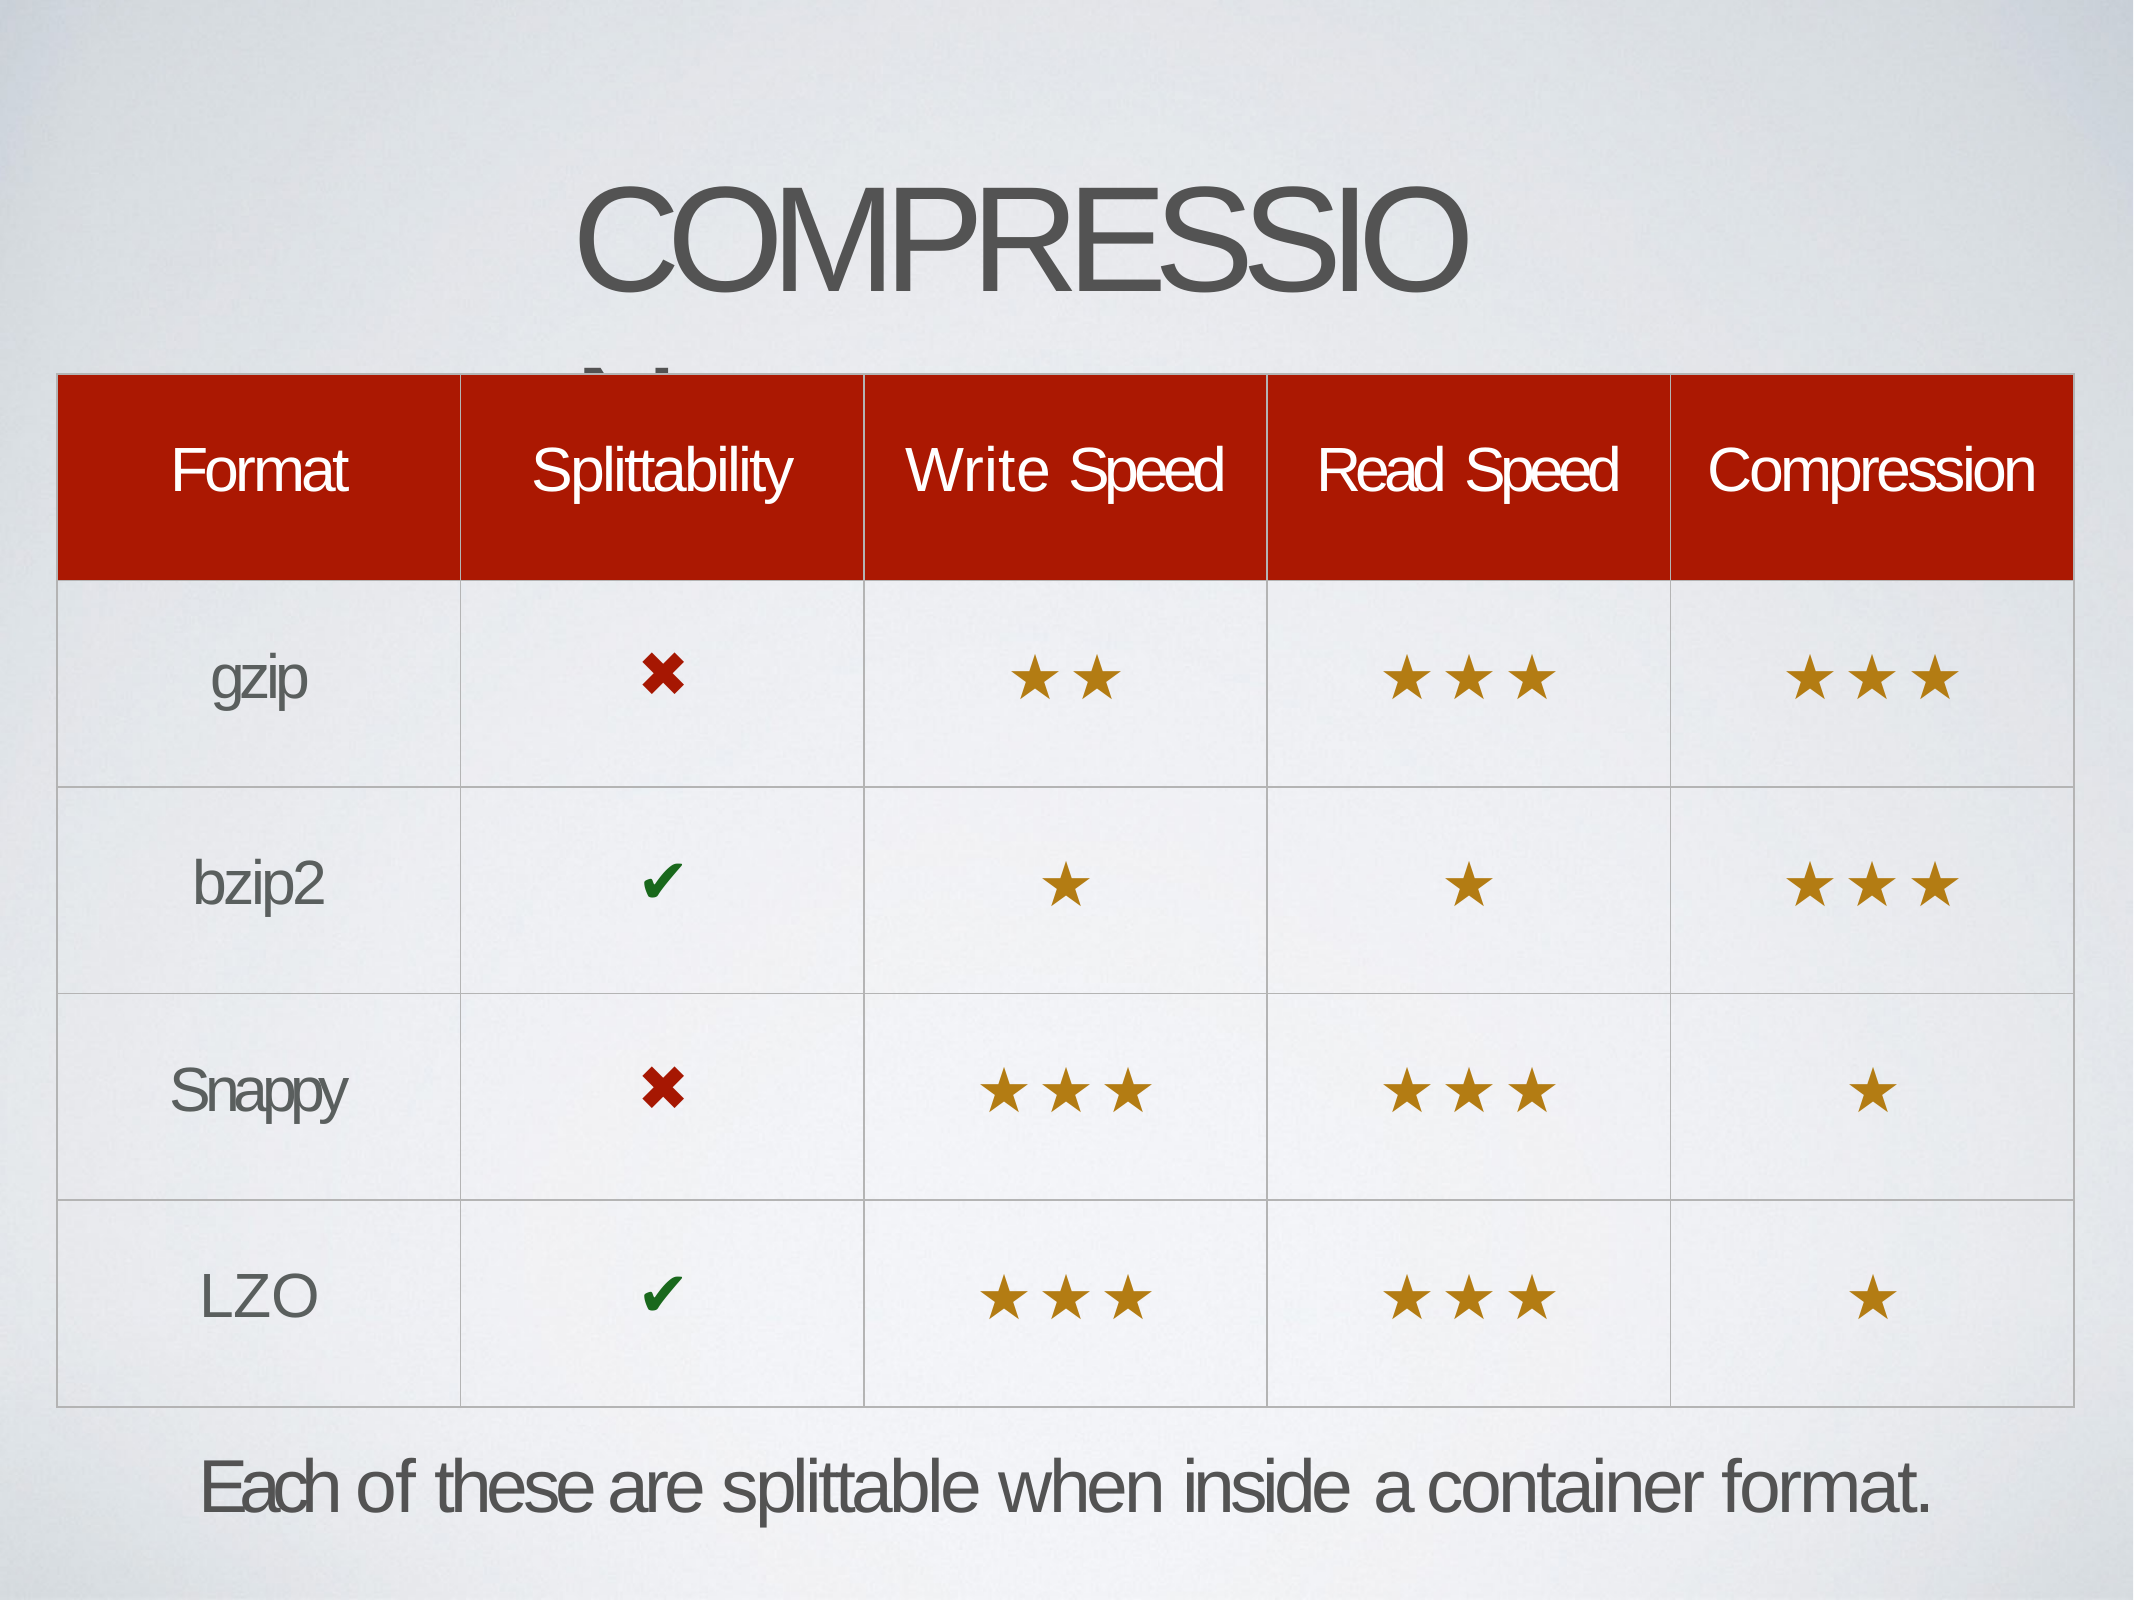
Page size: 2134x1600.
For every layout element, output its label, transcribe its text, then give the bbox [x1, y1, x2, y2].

picture [0, 0, 2134, 1600]
table_cell ★★★ [1671, 788, 2073, 993]
table_cell LZO [58, 1201, 460, 1406]
table_cell ★ [1671, 1201, 2073, 1406]
table_cell ★ [865, 788, 1266, 993]
table_cell ★★★ [1671, 581, 2073, 786]
table_cell ★★★ [865, 994, 1266, 1199]
table_cell ✖ [461, 994, 863, 1199]
table_cell bzip2 [58, 788, 460, 993]
table_cell ✖ [461, 581, 863, 786]
table_cell ★★★ [1268, 1201, 1670, 1406]
table_header Read Speed [1268, 375, 1670, 580]
table_cell ✔ [461, 788, 863, 993]
table_cell gzip [58, 581, 460, 786]
table_cell ★★ [865, 581, 1266, 786]
table_header Write Speed [865, 375, 1266, 580]
title COMPRESSION [570, 139, 1564, 373]
table_header Format [58, 375, 460, 580]
text_box Each of these are splittable when inside a container format. [196, 1435, 1938, 1528]
table_cell ✔ [461, 1201, 863, 1406]
table_cell Snappy [58, 994, 460, 1199]
table_cell ★★★ [1268, 581, 1670, 786]
table_cell ★ [1268, 788, 1670, 993]
table_header Compression [1671, 375, 2073, 580]
table_cell ★★★ [1268, 994, 1670, 1199]
table_cell ★ [1671, 994, 2073, 1199]
table_cell ★★★ [865, 1201, 1266, 1406]
table_header Splittability [461, 375, 863, 580]
